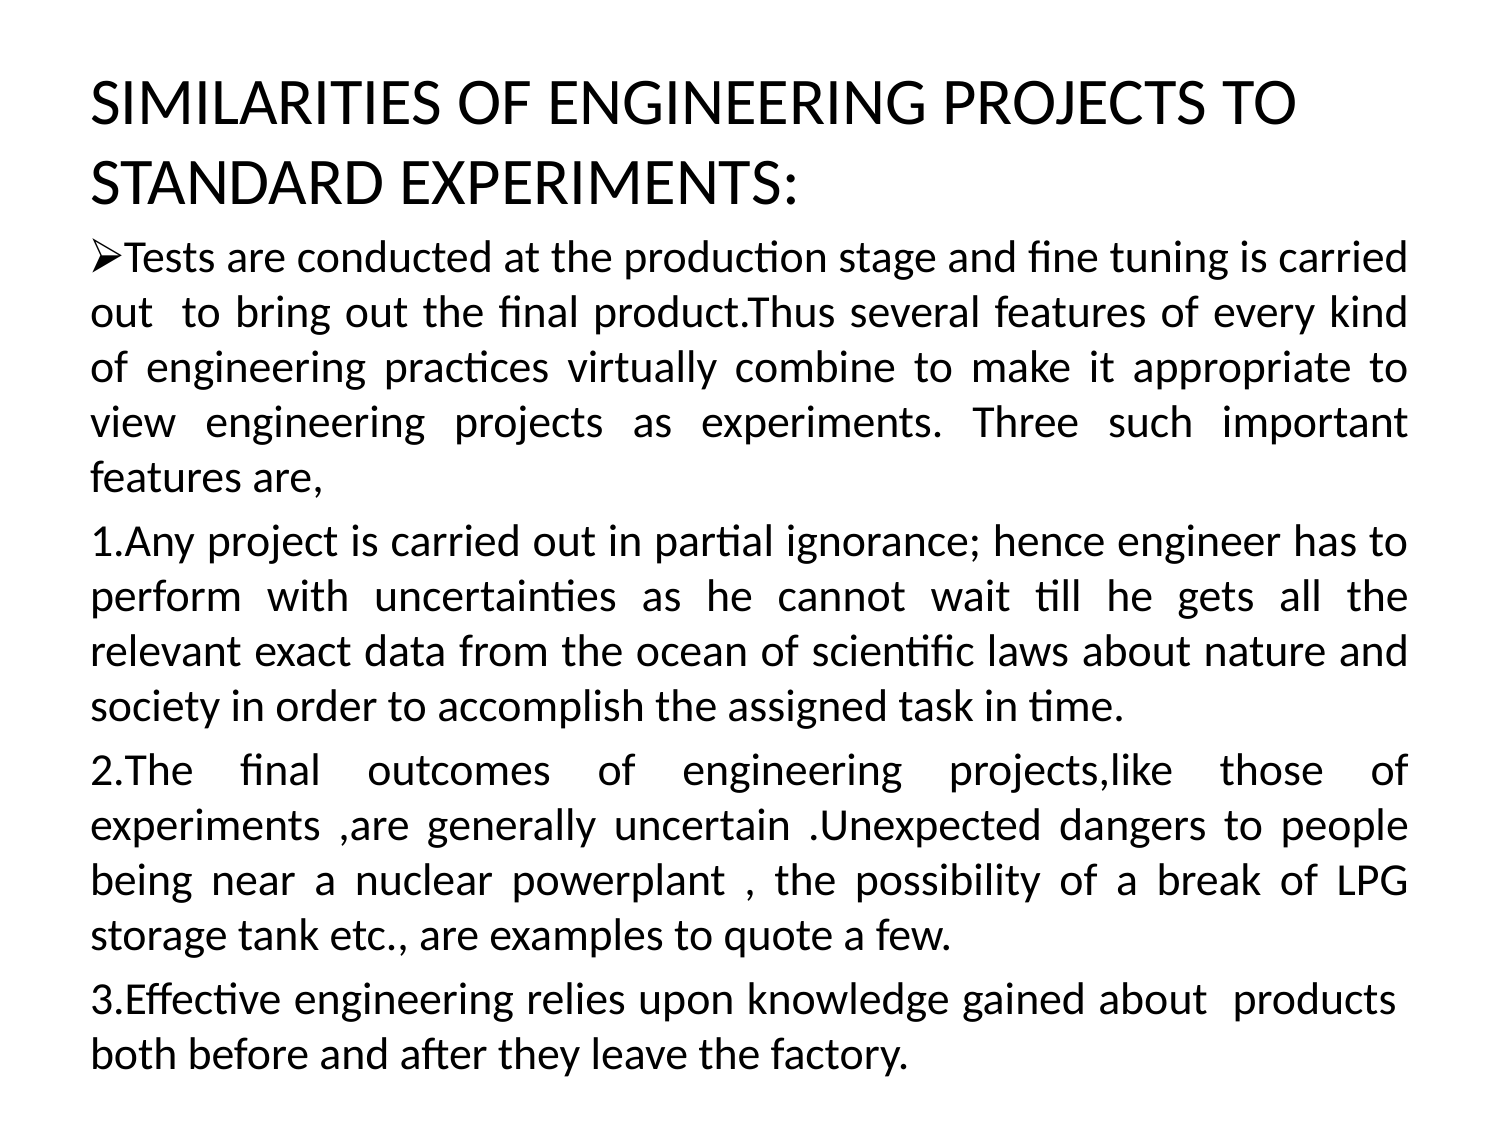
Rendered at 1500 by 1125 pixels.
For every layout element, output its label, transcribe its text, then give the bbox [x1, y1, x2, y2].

list SIMILARITIES OF ENGINEERING PROJECTS TO STANDARD EXPERIMENTS: Tests are conducted at the production stage and fine tuning is carried out to bring out the final product.Thus several features of every kind of engineering practices virtually combine to make it appropriate to view engineering projects as experiments. Three such important features are, Any project is carried out in partial ignorance; hence engineer has to perform with uncertainties as he cannot wait till he gets all the relevant exact data from the ocean of scientific laws about nature and society in order to accomplish the assigned task in time. The final outcomes of engineering projects,like those of experiments ,are generally uncertain .Unexpected dangers to people being near a nuclear powerplant , the possibility of a break of LPG storage tank etc., are examples to quote a few. Effective engineering relies upon knowledge gained about products both before and after they leave the factory. [75, 50, 1425, 1100]
